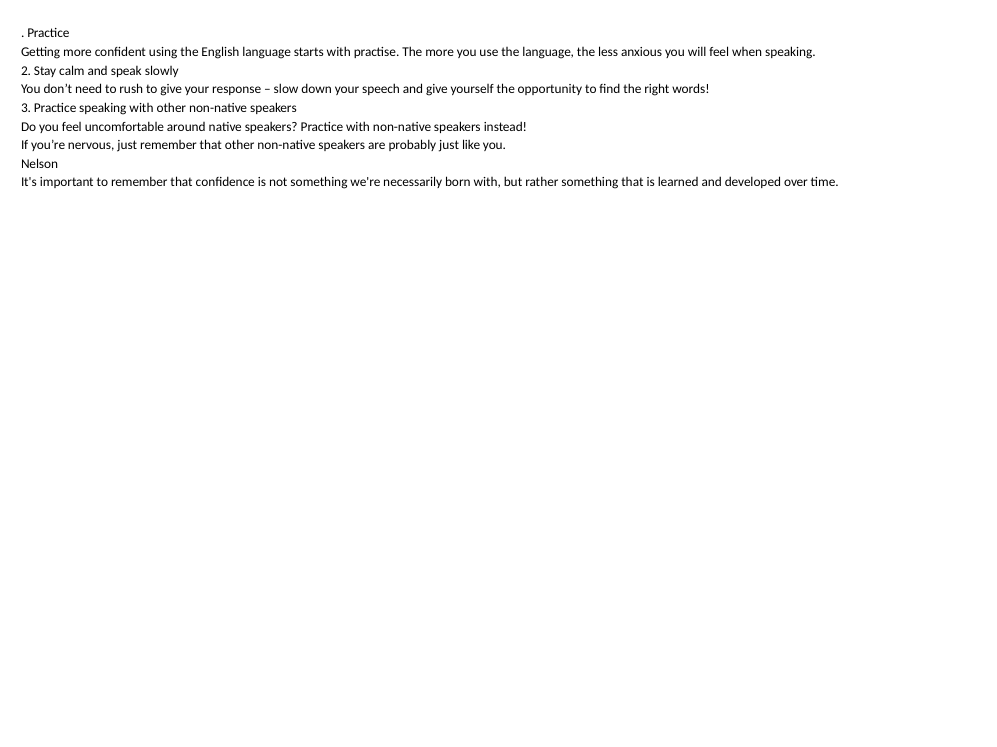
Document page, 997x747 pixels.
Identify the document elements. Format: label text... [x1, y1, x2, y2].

list . Practice Getting more confident using the English language starts with practise. The more you use the language, the less anxious you will feel when speaking. 2. Stay calm and speak slowly You don’t need to rush to give your response – slow down your speech and give yourself the opportunity to find the right words! 3. Practice speaking with other non-native speakers Do you feel uncomfortable around native speakers? Practice with non-native speakers instead! If you’re nervous, just remember that other non-native speakers are probably just like you. Nelson It's important to remember that confidence is not something we're necessarily born with, but rather something that is learned and developed over time. [0, 16, 962, 200]
